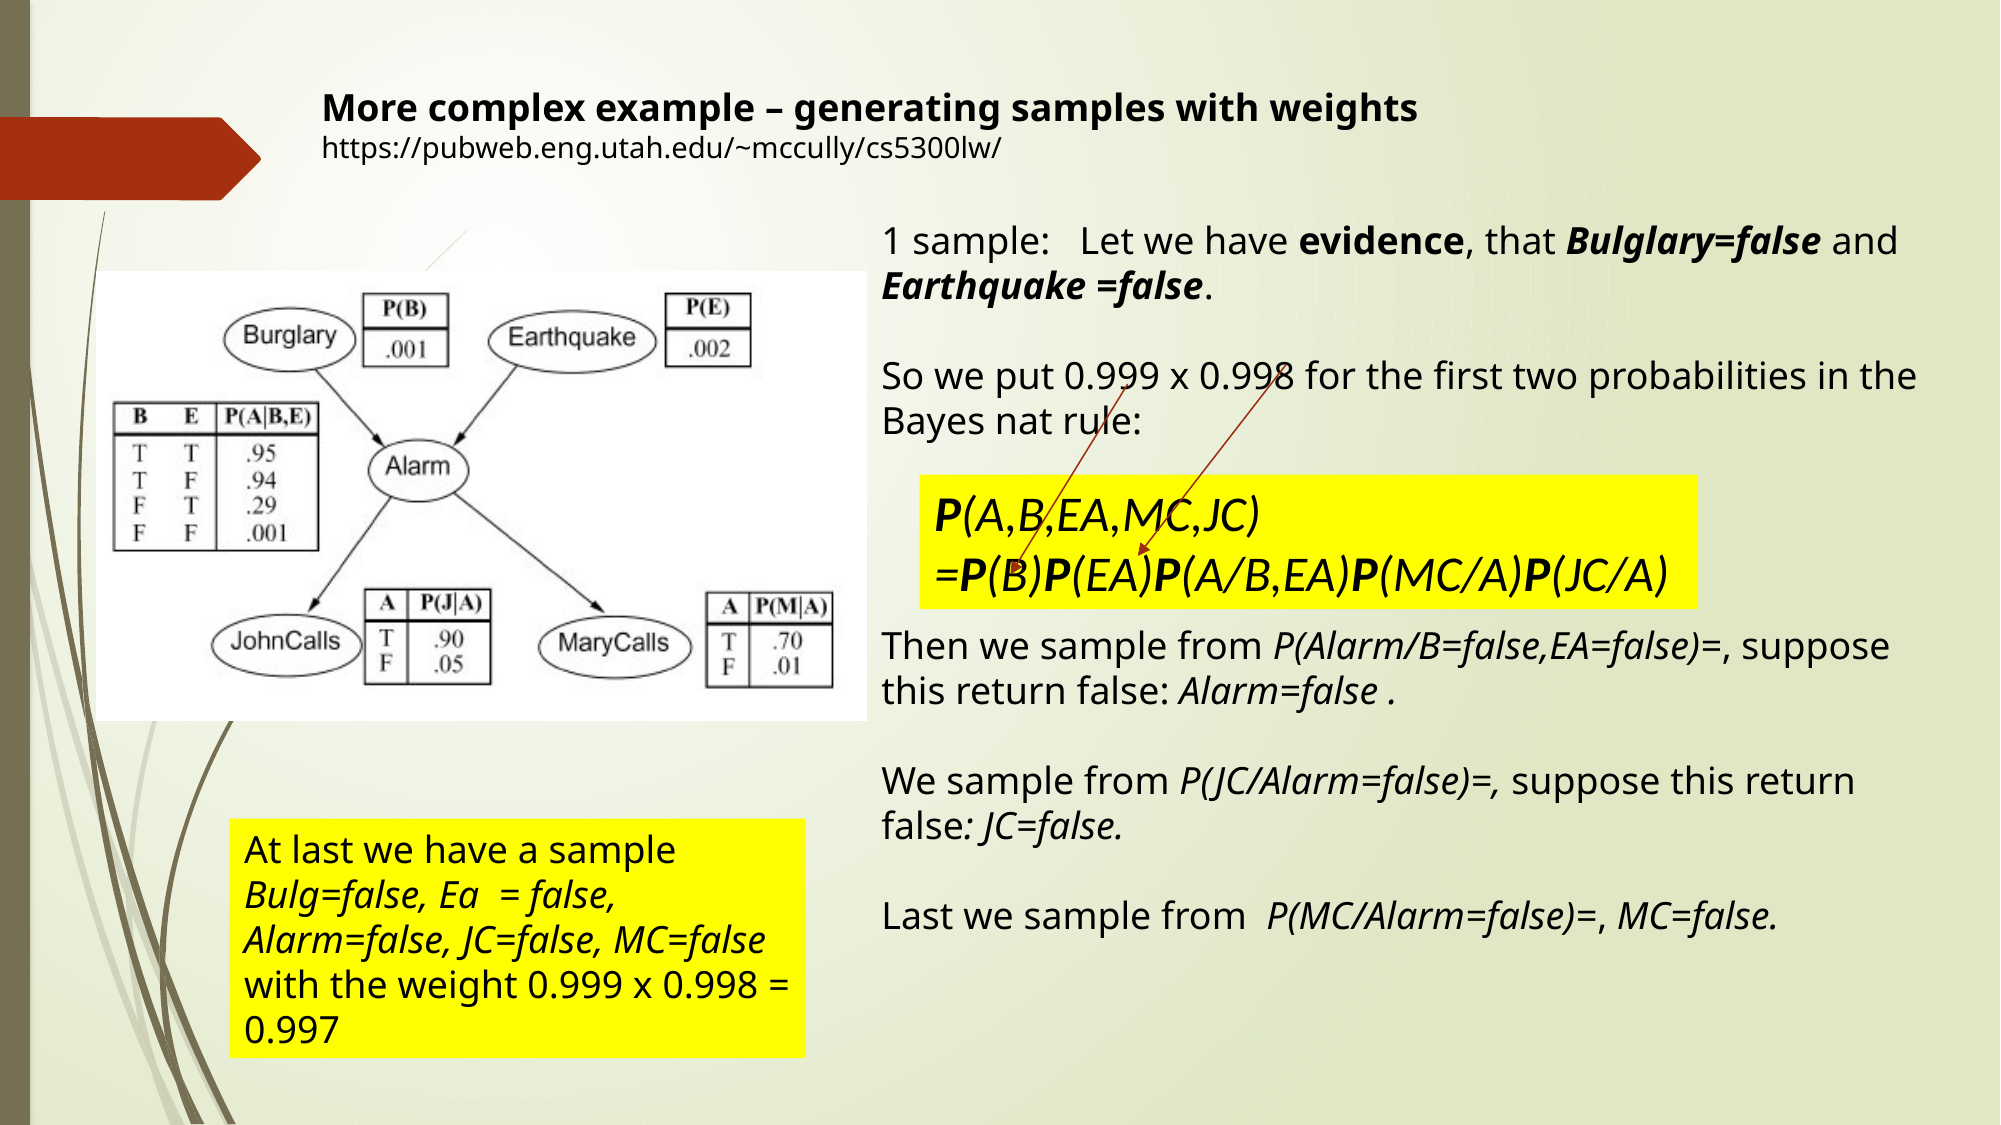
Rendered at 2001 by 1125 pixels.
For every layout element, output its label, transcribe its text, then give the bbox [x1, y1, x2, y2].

text_box P(A,B,EA,MC,JC) =P(B)P(EA)P(A/B,EA)P(MC/A)P(JC/A) [919, 474, 1699, 610]
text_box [1010, 384, 1128, 575]
text_box At last we have a sample Bulg=false, Ea = false, Alarm=false, JC=false, MC=false with the weight 0.999 x 0.998 = 0.997 [229, 818, 806, 1059]
text_box More complex example – generating samples with weights https://pubweb.eng.utah.edu/~mccully/cs5300lw/ [306, 77, 1920, 172]
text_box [1137, 364, 1287, 557]
picture [96, 271, 867, 721]
